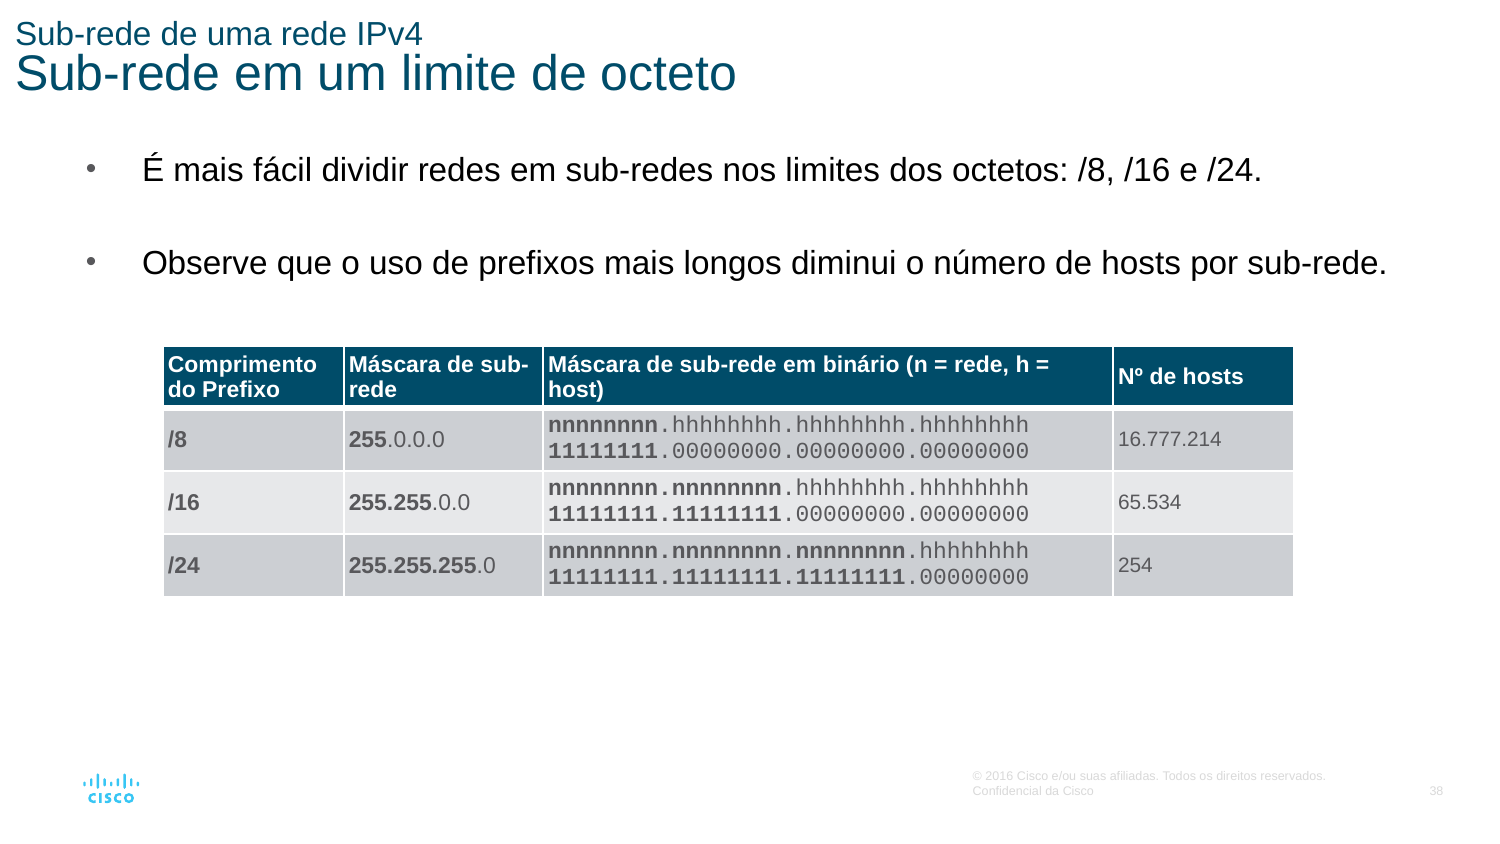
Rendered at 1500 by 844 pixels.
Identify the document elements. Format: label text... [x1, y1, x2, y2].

list É mais fácil dividir redes em sub-redes nos limites dos octetos: /8, /16 e /24. Observe que o uso de prefixos mais longos diminui o número de hosts por sub-rede. [70, 140, 1430, 324]
table_cell 65.534 [1114, 472, 1293, 533]
table_header Nº de hosts [1114, 347, 1293, 405]
table_cell nnnnnnnn.nnnnnnnn.hhhhhhhh.hhhhhhhh 11111111.11111111.00000000.00000000 [544, 472, 1112, 533]
table_cell 255.255.0.0 [345, 472, 542, 533]
table_cell 255.255.255.0 [345, 535, 542, 596]
table_cell /24 [164, 535, 343, 596]
table_cell /8 [164, 411, 343, 470]
table_header Comprimento do Prefixo [164, 347, 343, 405]
table_header Máscara de sub-rede [345, 347, 542, 405]
table_header Máscara de sub-rede em binário (n = rede, h = host) [544, 347, 1112, 405]
title Sub-rede de uma rede IPv4 Sub-rede em um limite de octeto [0, 0, 1369, 121]
table_cell nnnnnnnn.nnnnnnnn.nnnnnnnn.hhhhhhhh 11111111.11111111.11111111.00000000 [544, 535, 1112, 596]
table_cell /16 [164, 472, 343, 533]
table_cell 254 [1114, 535, 1293, 596]
table_cell nnnnnnnn.hhhhhhhh.hhhhhhhh.hhhhhhhh 11111111.00000000.00000000.00000000 [544, 411, 1112, 470]
table_cell 255.0.0.0 [345, 411, 542, 470]
table_cell 16.777.214 [1114, 411, 1293, 470]
